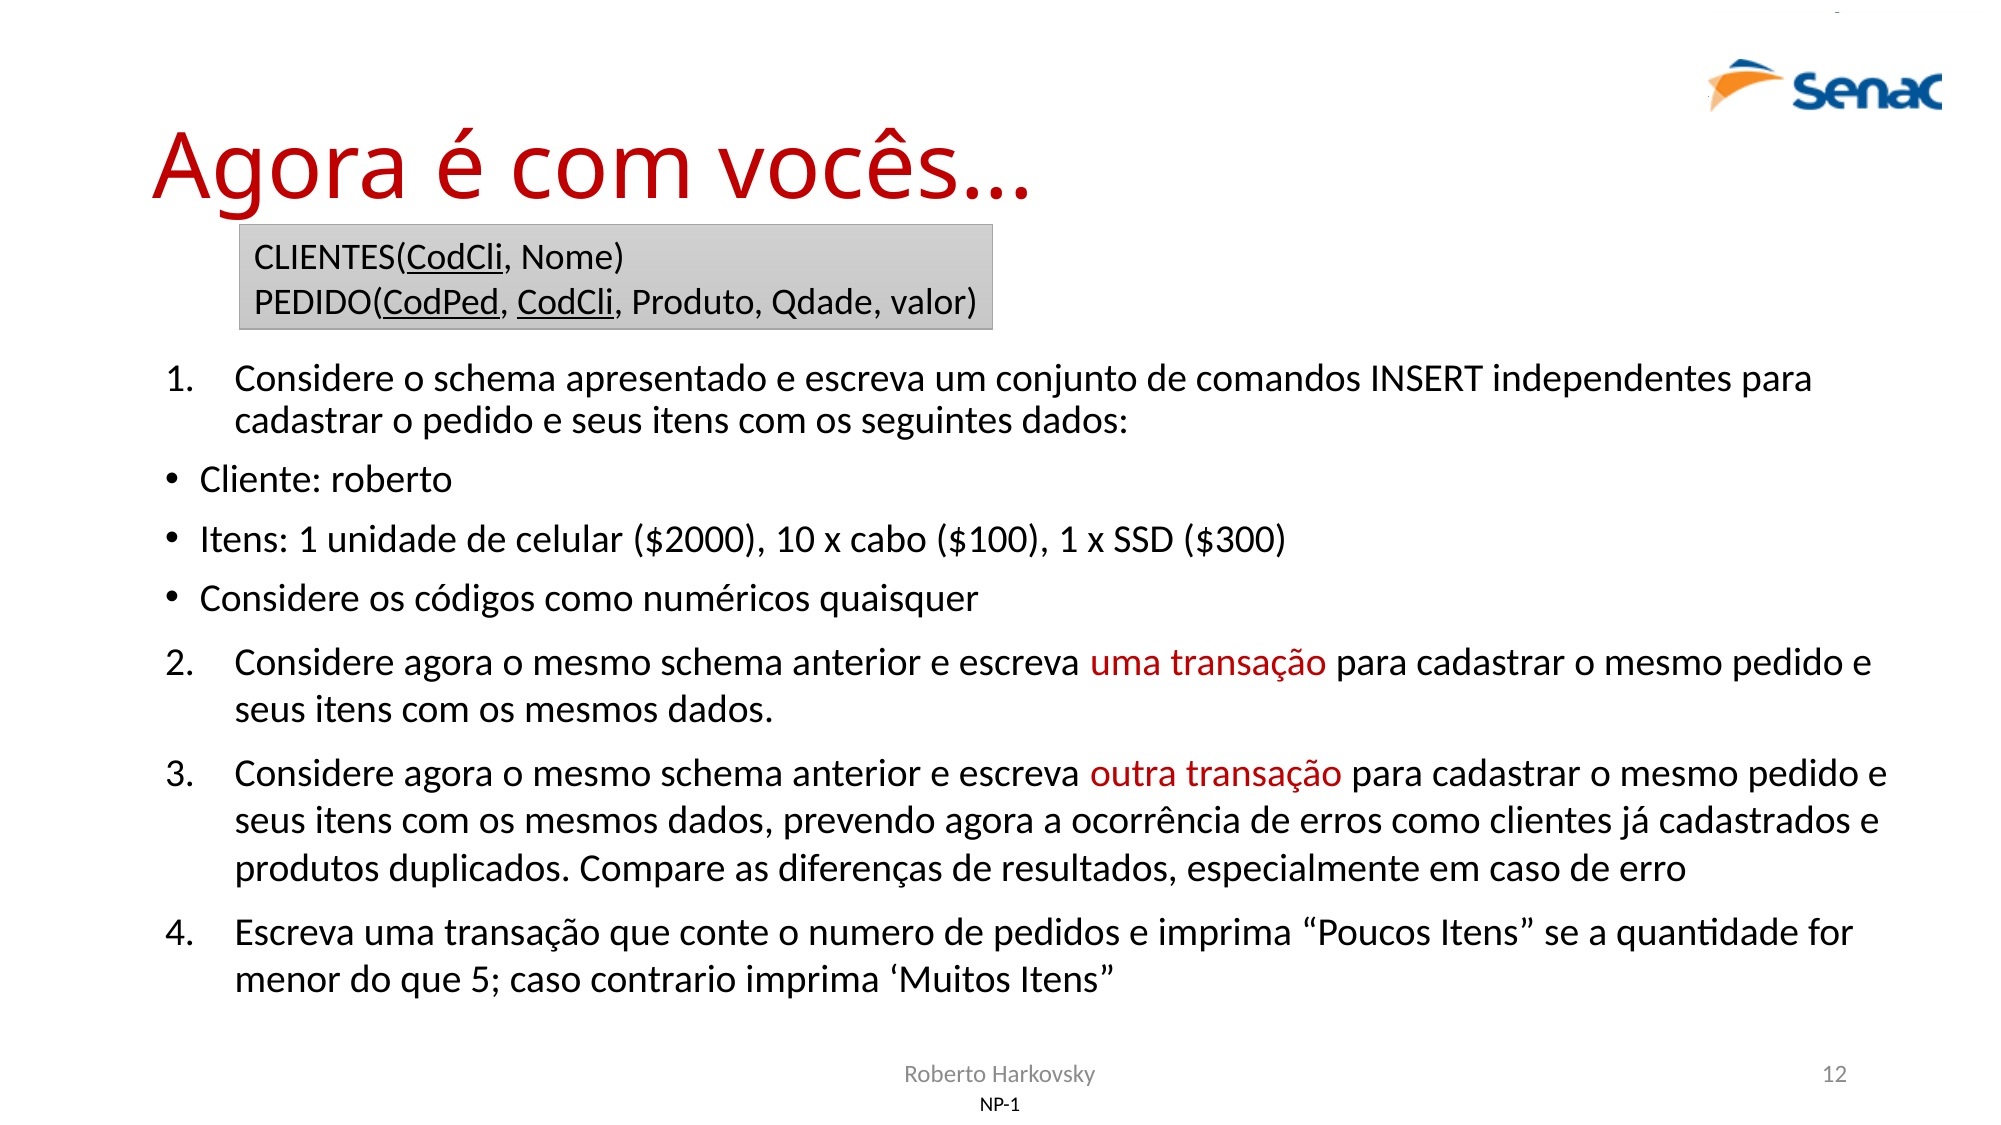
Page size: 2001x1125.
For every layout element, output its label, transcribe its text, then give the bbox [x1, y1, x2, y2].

footer Roberto Harkovsky [662, 1042, 1338, 1103]
picture [1863, 59, 1942, 112]
title Agora é com vocês... [137, 59, 1863, 278]
text_box CLIENTES(CodCli, Nome) PEDIDO(CodPed, CodCli, Produto, Qdade, valor) [239, 224, 993, 330]
slide_number 12 [1412, 1042, 1863, 1103]
list Considere o schema apresentado e escreva um conjunto de comandos INSERT independentes para cadastrar o pedido e seus itens com os seguintes dados: Cliente: roberto Itens: 1 unidade de celular ($2000), 10 x cabo ($100), 1 x SSD ($300) Considere os códigos como numéricos quaisquer Considere agora o mesmo schema anterior e escreva uma transação para cadastrar o mesmo pedido e seus itens com os mesmos dados. Considere agora o mesmo schema anterior e escreva outra transação para cadastrar o mesmo pedido e seus itens com os mesmos dados, prevendo agora a ocorrência de erros como clientes já cadastrados e produtos duplicados. Compare as diferenças de resultados, especialmente em caso de erro Escreva uma transação que conte o numero de pedidos e imprima “Poucos Itens” se a quantidade for menor do que 5; caso contrario imprima ‘Muitos Itens” [150, 349, 1934, 1043]
